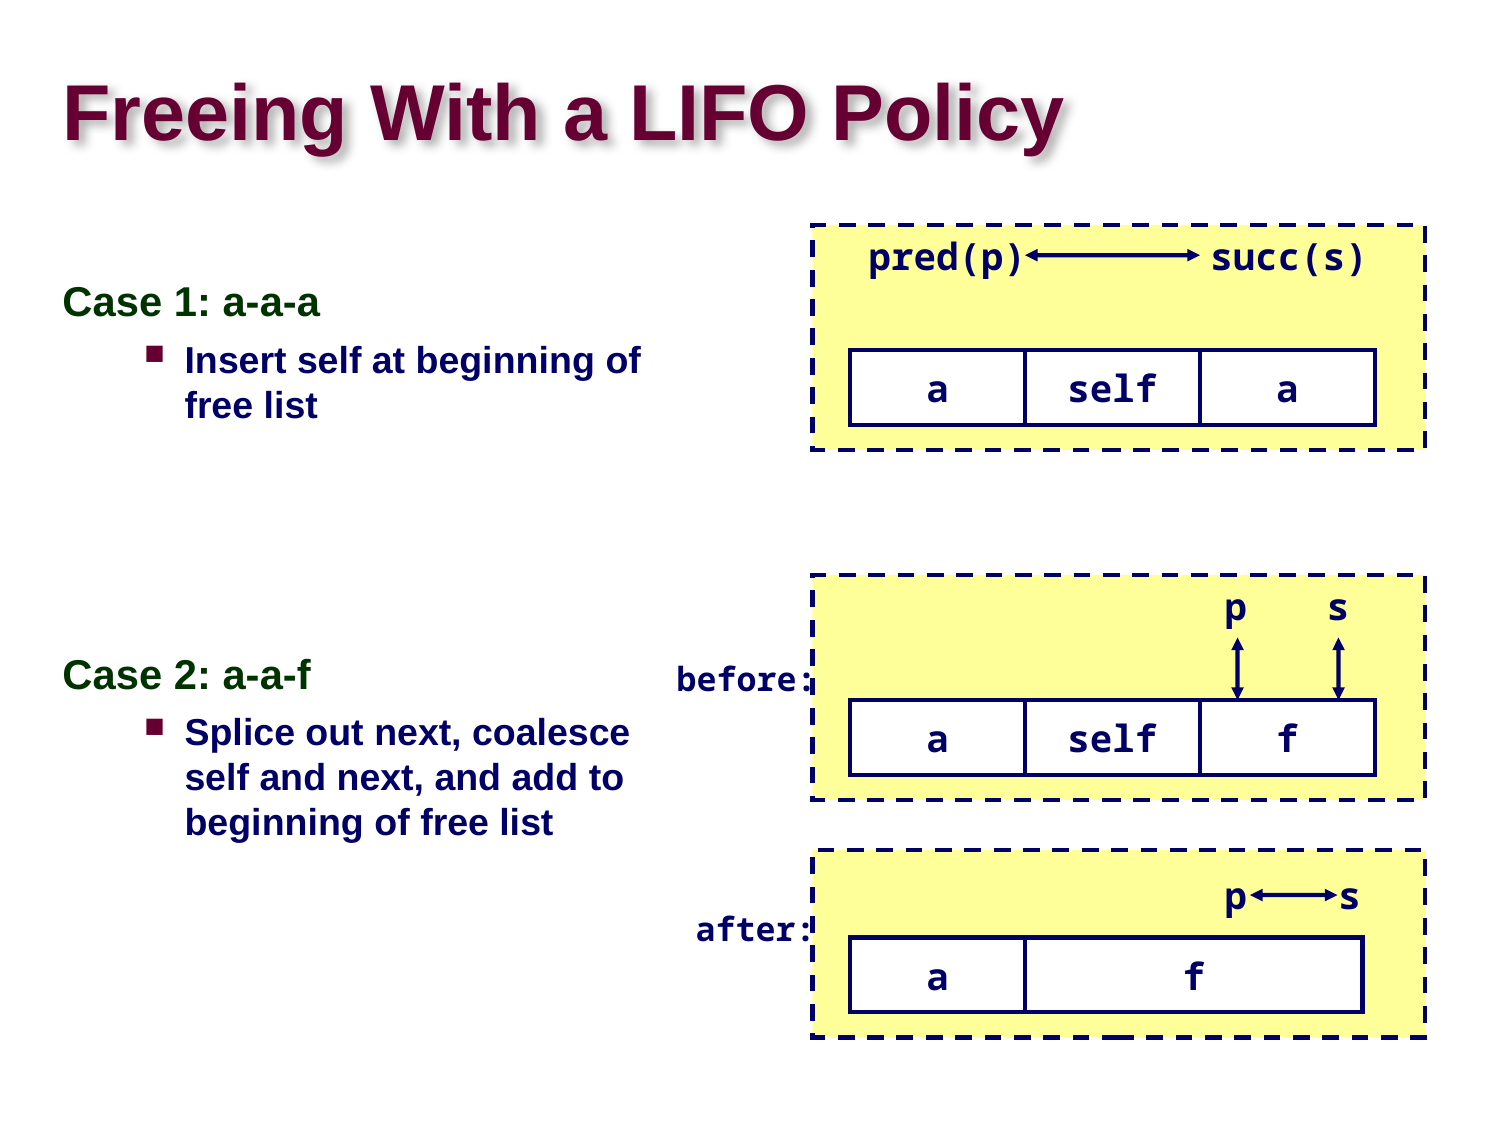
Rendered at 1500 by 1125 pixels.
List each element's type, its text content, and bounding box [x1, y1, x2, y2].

text_box a [849, 937, 1025, 1013]
text_box [1231, 637, 1244, 700]
list Case 1: a-a-a Insert self at beginning of free list Case 2: a-a-f Splice out next, coalesce self and next, and add to beginning of free list [47, 271, 679, 975]
text_box pred(p) [853, 225, 1041, 285]
text_box self [1025, 349, 1200, 425]
text_box [812, 574, 1425, 800]
text_box before: [661, 650, 832, 705]
text_box [1332, 637, 1345, 700]
text_box after: [680, 900, 831, 955]
text_box f [1200, 699, 1375, 775]
text_box [812, 224, 1425, 450]
title Freeing With a LIFO Policy [62, 68, 1228, 163]
text_box [1249, 888, 1338, 902]
text_box a [1200, 349, 1375, 425]
text_box a [849, 349, 1025, 425]
text_box succ(s) [1195, 225, 1383, 285]
text_box self [1025, 699, 1200, 775]
text_box p [1209, 865, 1263, 925]
text_box p [1209, 575, 1263, 635]
text_box f [1025, 937, 1363, 1013]
text_box s [1312, 575, 1364, 635]
text_box [812, 849, 1425, 1038]
text_box a [849, 699, 1025, 775]
text_box [1024, 248, 1201, 262]
text_box s [1323, 865, 1376, 925]
